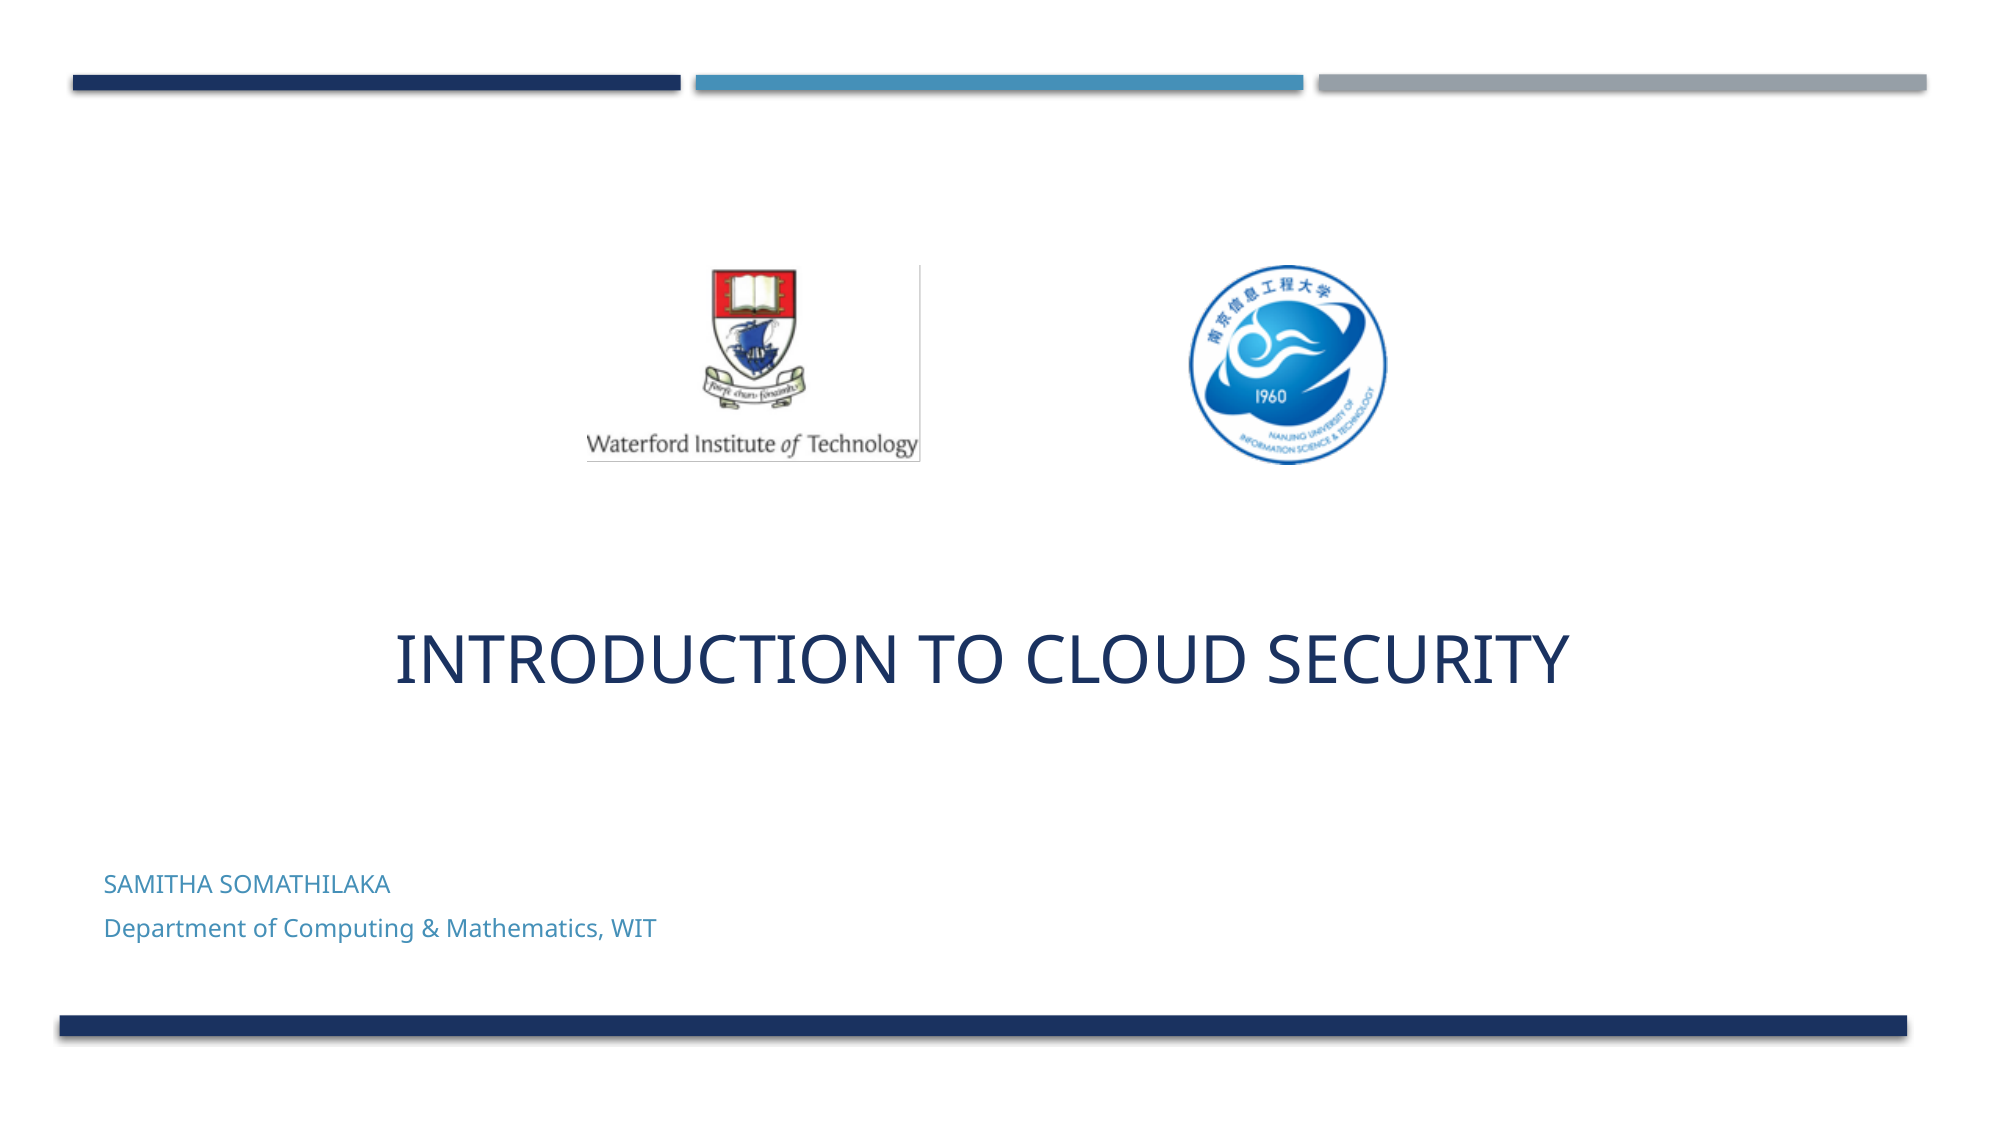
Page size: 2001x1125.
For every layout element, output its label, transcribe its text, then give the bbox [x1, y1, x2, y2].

subtitle Samitha Somathilaka Department of Computing & Mathematics, WIT [88, 861, 1892, 958]
title Introduction to Cloud Security [81, 550, 1886, 705]
picture [587, 265, 1389, 465]
